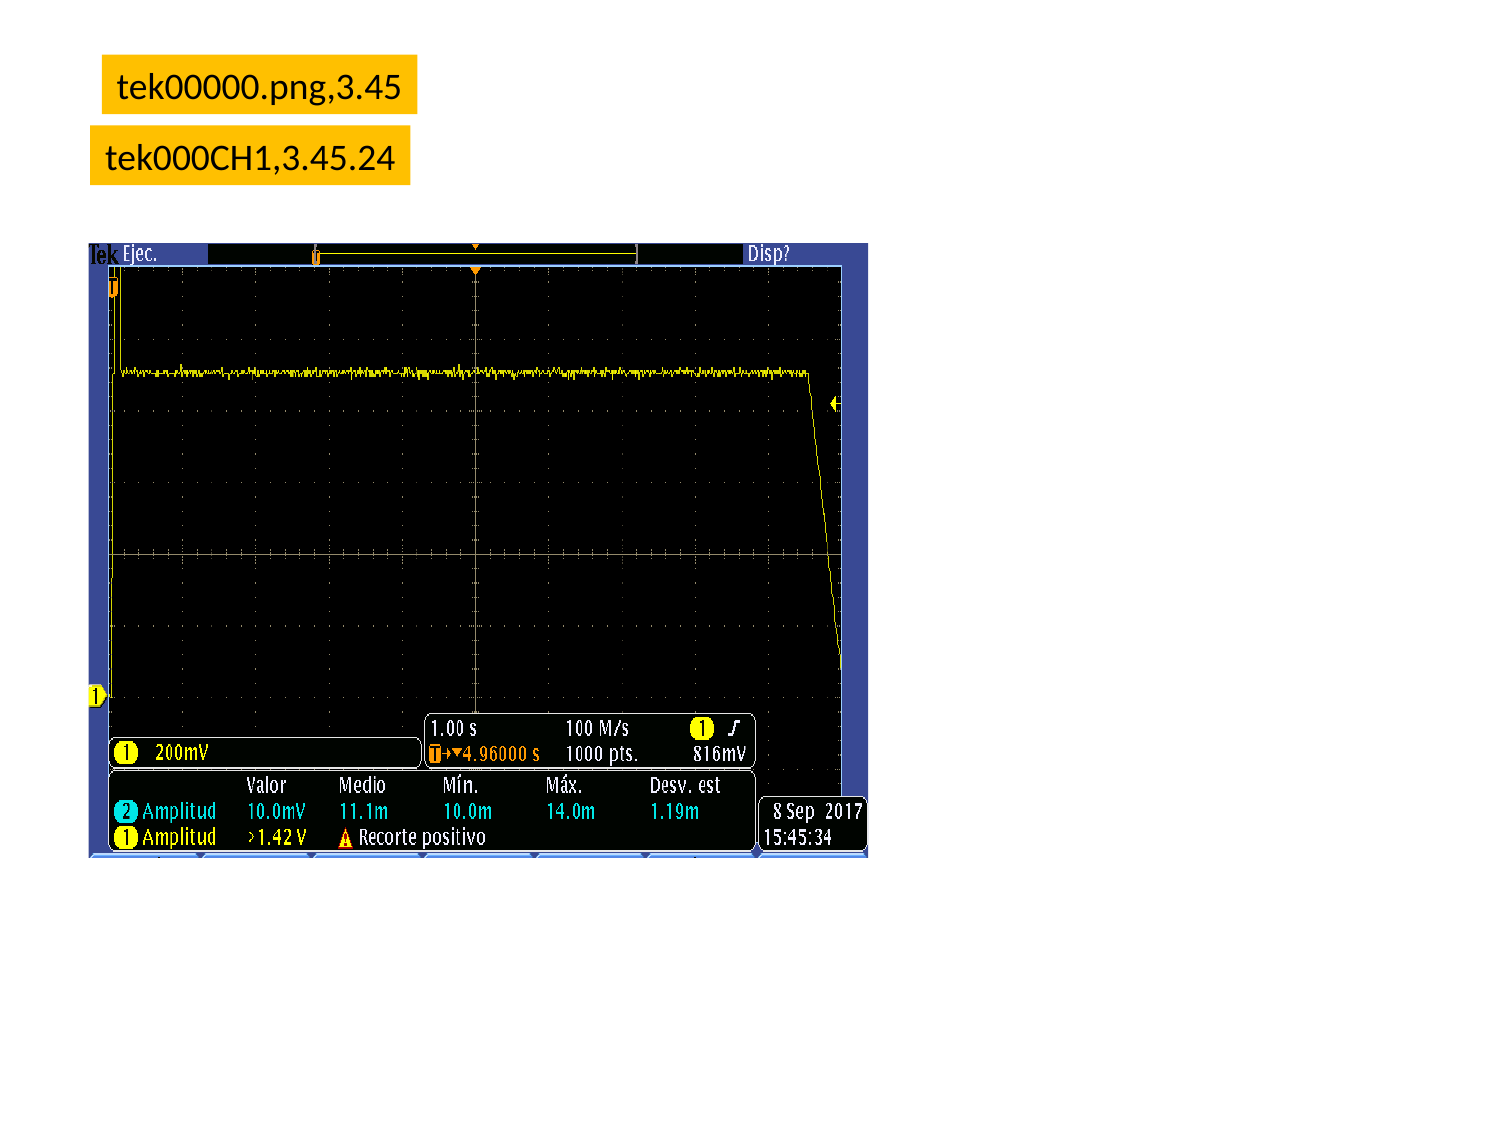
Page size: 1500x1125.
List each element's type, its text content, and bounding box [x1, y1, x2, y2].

text_box tek000CH1,3.45.24 [90, 125, 411, 186]
picture [88, 243, 869, 858]
text_box tek00000.png,3.45 [101, 54, 418, 115]
